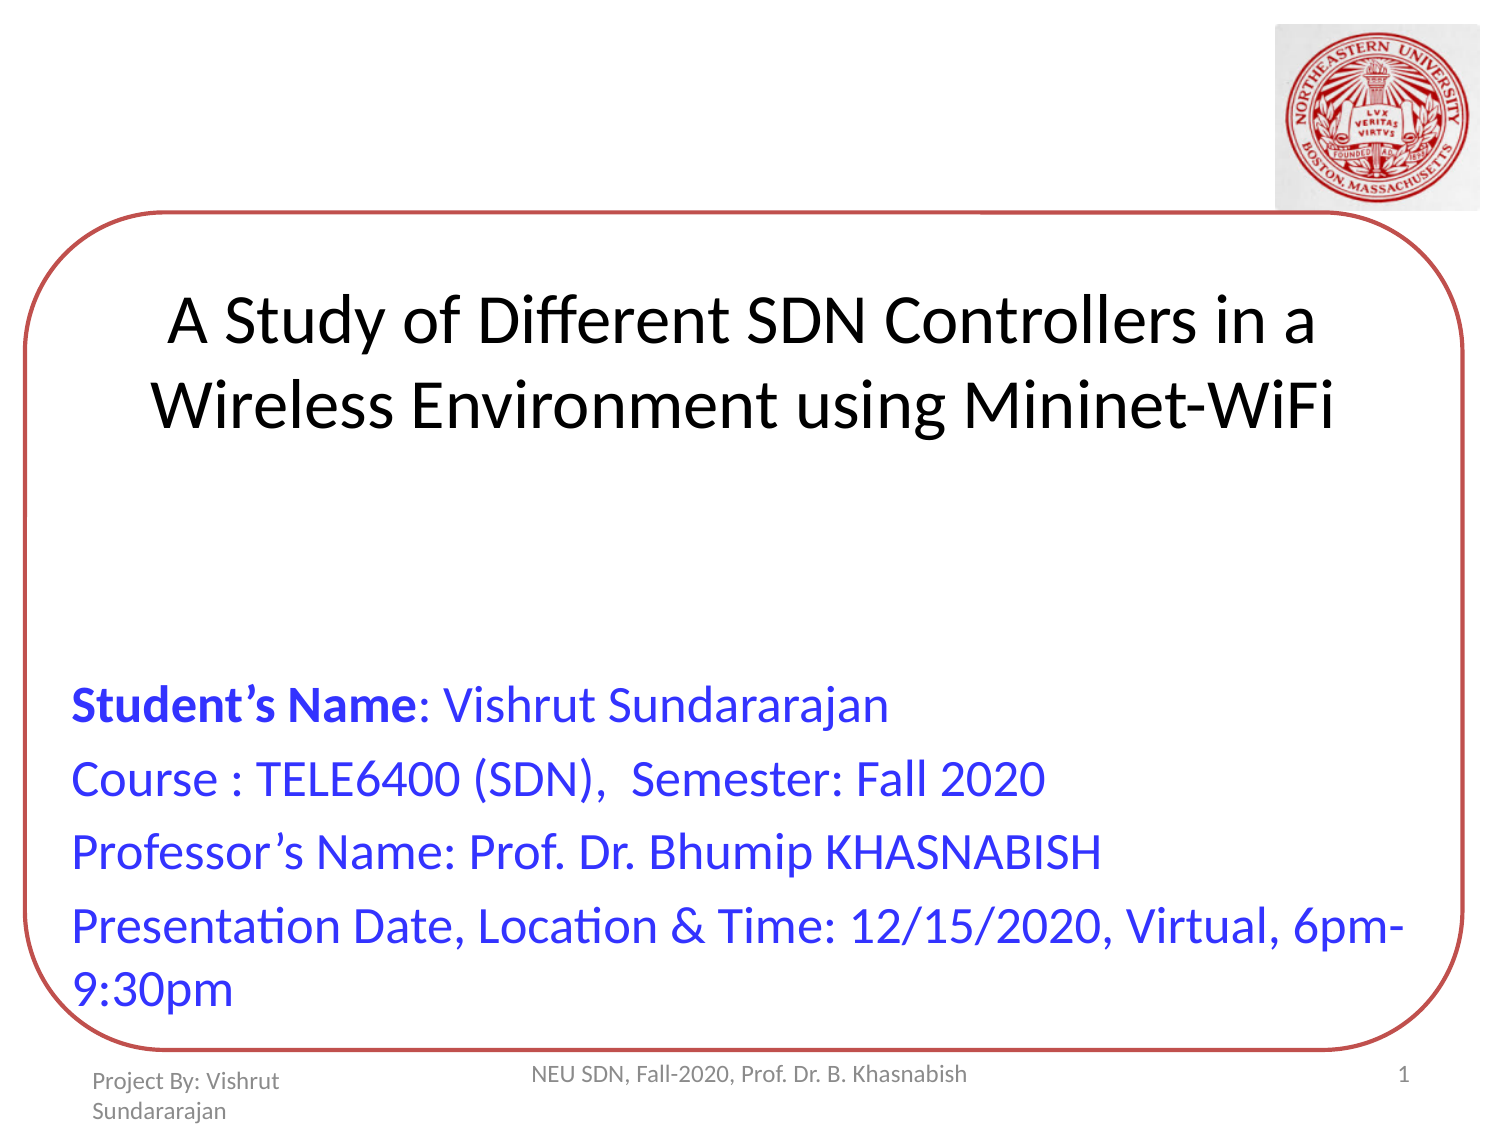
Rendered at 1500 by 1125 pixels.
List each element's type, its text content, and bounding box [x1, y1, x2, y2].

title A Study of Different SDN Controllers in a Wireless Environment using Mininet-WiFi [106, 237, 1382, 479]
picture [1275, 24, 1480, 211]
text_box [81, 1025, 1407, 1053]
footer NEU SDN, Fall-2020, Prof. Dr. B. Khasnabish [512, 1042, 988, 1103]
subtitle Student’s Name: Vishrut Sundararajan Course : TELE6400 (SDN), Semester: Fall 2020 Professor’s Name: Prof. Dr. Bhumip KHASNABISH Presentation Date, Location & Time: 12/15/2020, Virtual, 6pm-9:30pm [56, 662, 1432, 1025]
slide_number 1 [1074, 1042, 1425, 1103]
text_box [22, 210, 1465, 1002]
slide_number Project By: Vishrut Sundararajan [77, 1065, 428, 1125]
